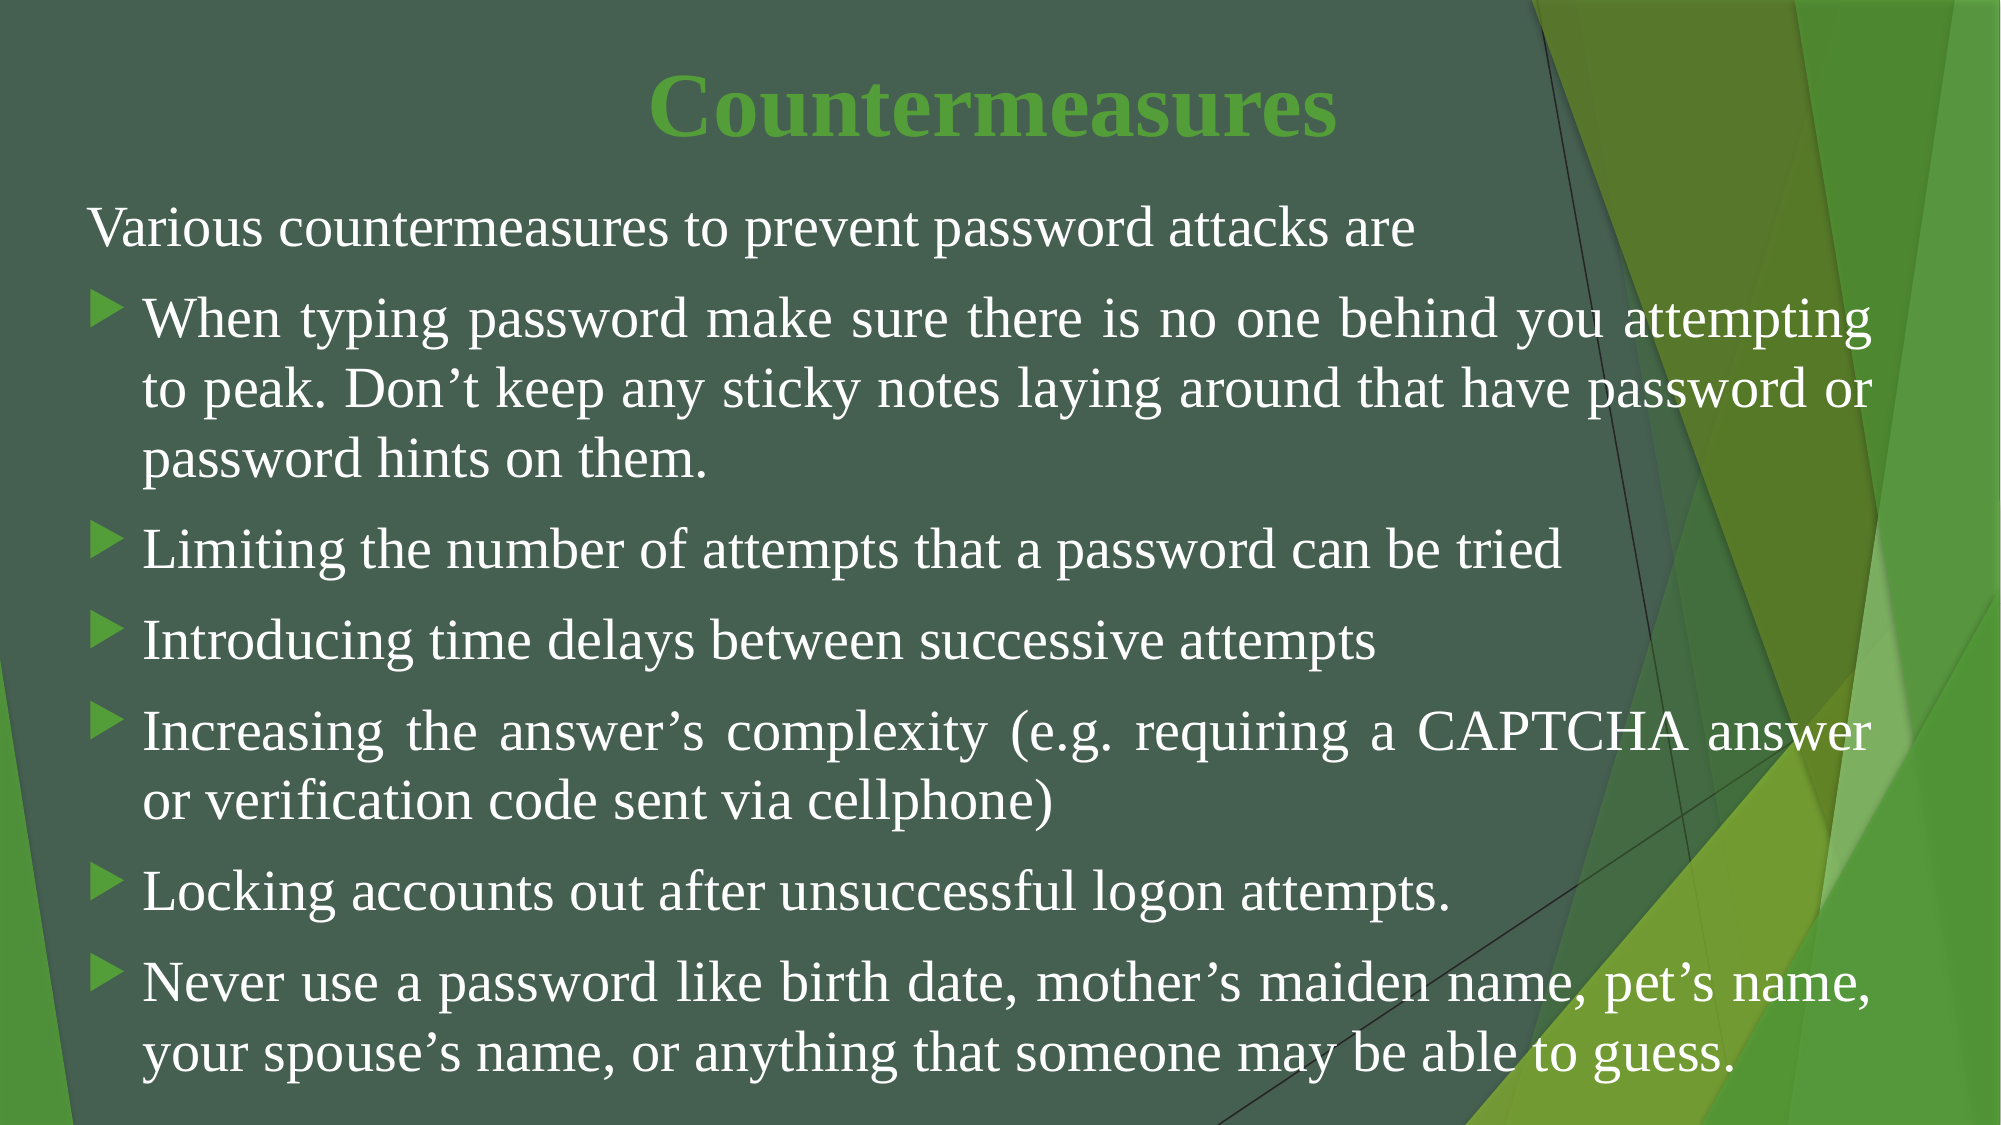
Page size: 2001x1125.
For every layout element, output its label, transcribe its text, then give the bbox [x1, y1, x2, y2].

list Various countermeasures to prevent password attacks are When typing password make sure there is no one behind you attempting to peak. Don’t keep any sticky notes laying around that have password or password hints on them. Limiting the number of attempts that a password can be tried Introducing time delays between successive attempts Increasing the answer’s complexity (e.g. requiring a CAPTCHA answer or verification code sent via cellphone) Locking accounts out after unsuccessful logon attempts. Never use a password like birth date, mother’s maiden name, pet’s name, your spouse’s name, or anything that someone may be able to guess. [71, 180, 1889, 818]
title Countermeasures [111, 36, 1875, 180]
